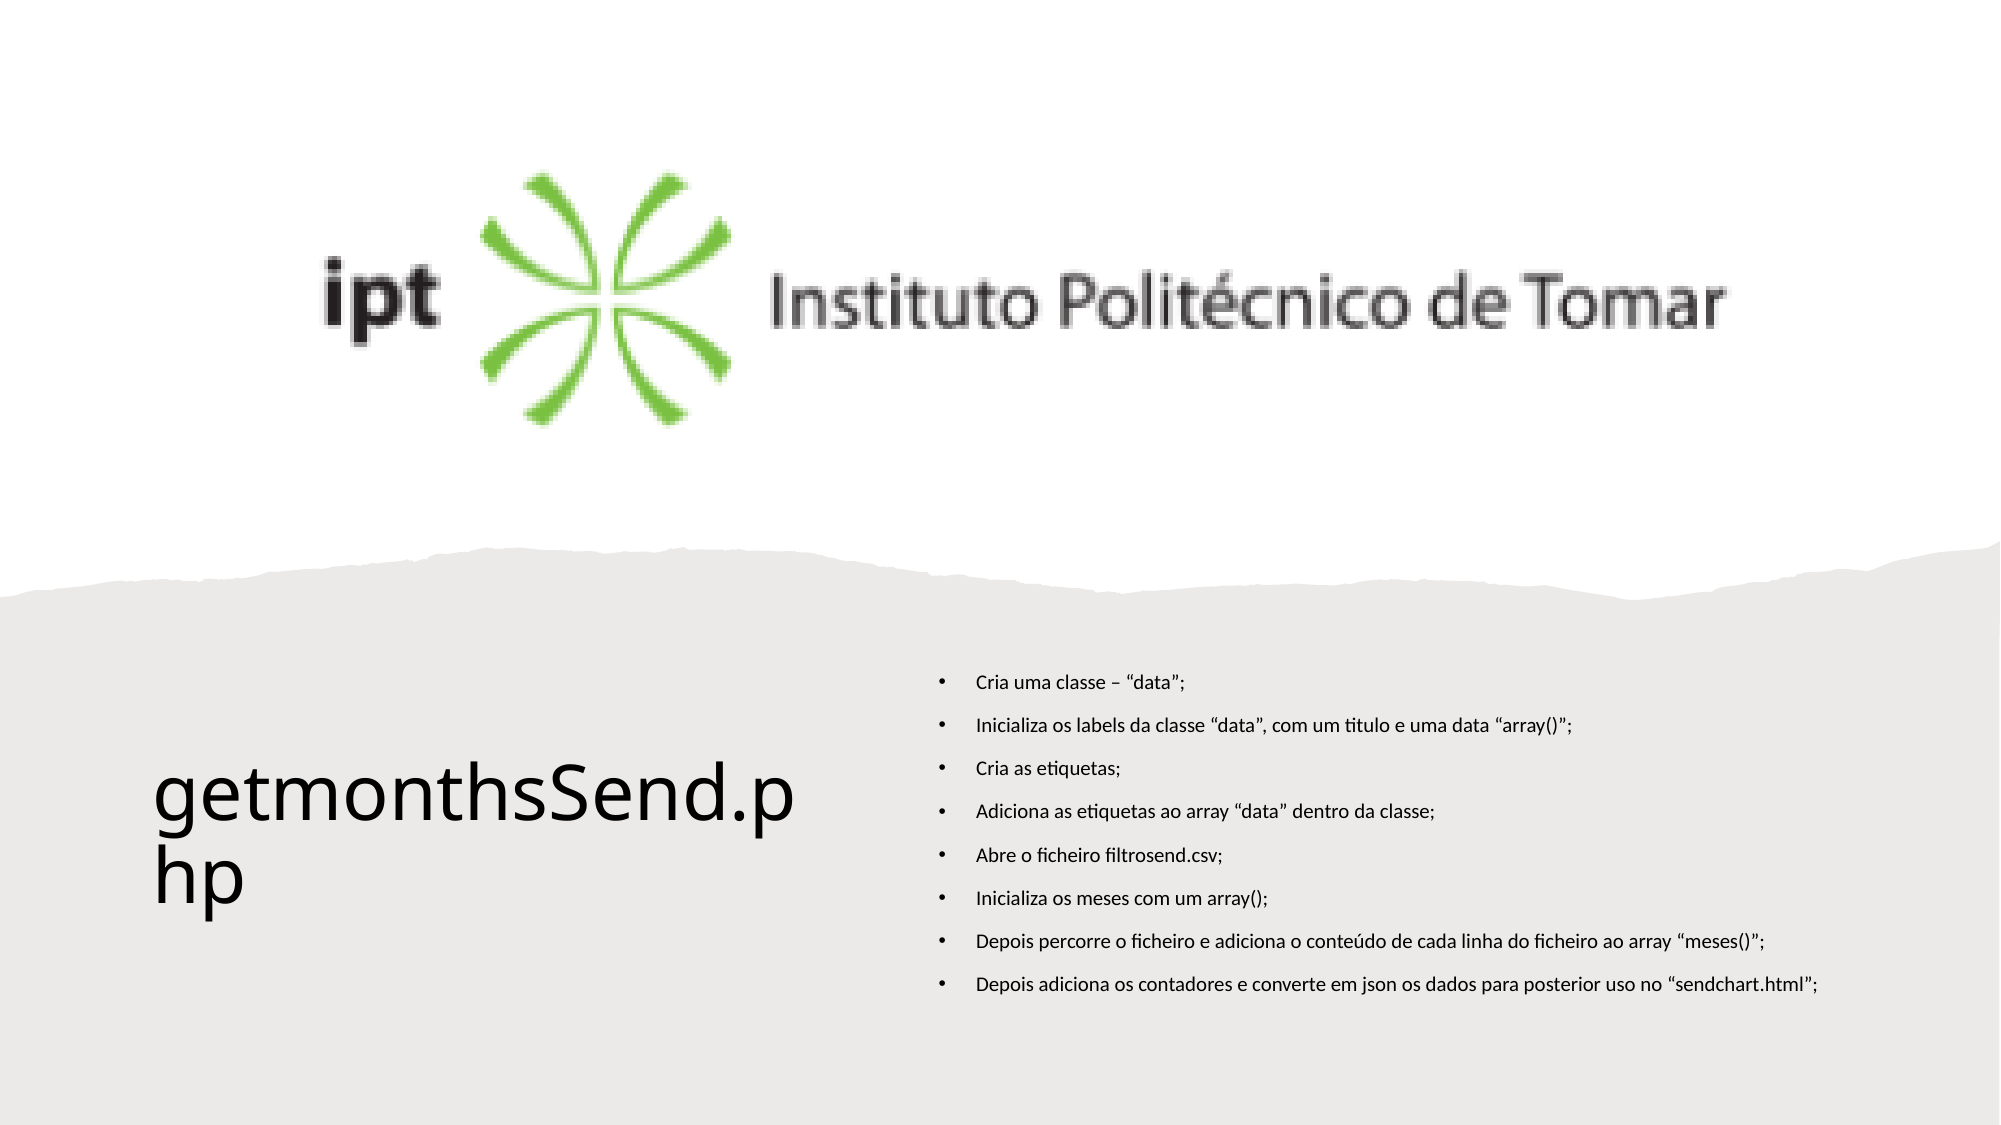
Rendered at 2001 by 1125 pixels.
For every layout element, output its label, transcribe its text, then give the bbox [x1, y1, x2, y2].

picture [190, 117, 1811, 469]
title getmonthsSend.php [137, 640, 829, 1035]
text_box [0, 0, 2000, 598]
list Cria uma classe – “data”; Inicializa os labels da classe “data”, com um titulo e uma data “array()”; Cria as etiquetas; Adiciona as etiquetas ao array “data” dentro da classe; Abre o ficheiro filtrosend.csv; Inicializa os meses com um array(); Depois percorre o ficheiro e adiciona o conteúdo de cada linha do ficheiro ao array “meses()”; Depois adiciona os contadores e converte em json os dados para posterior uso no “sendchart.html”; [923, 637, 1863, 1031]
text_box [0, 540, 2000, 1125]
